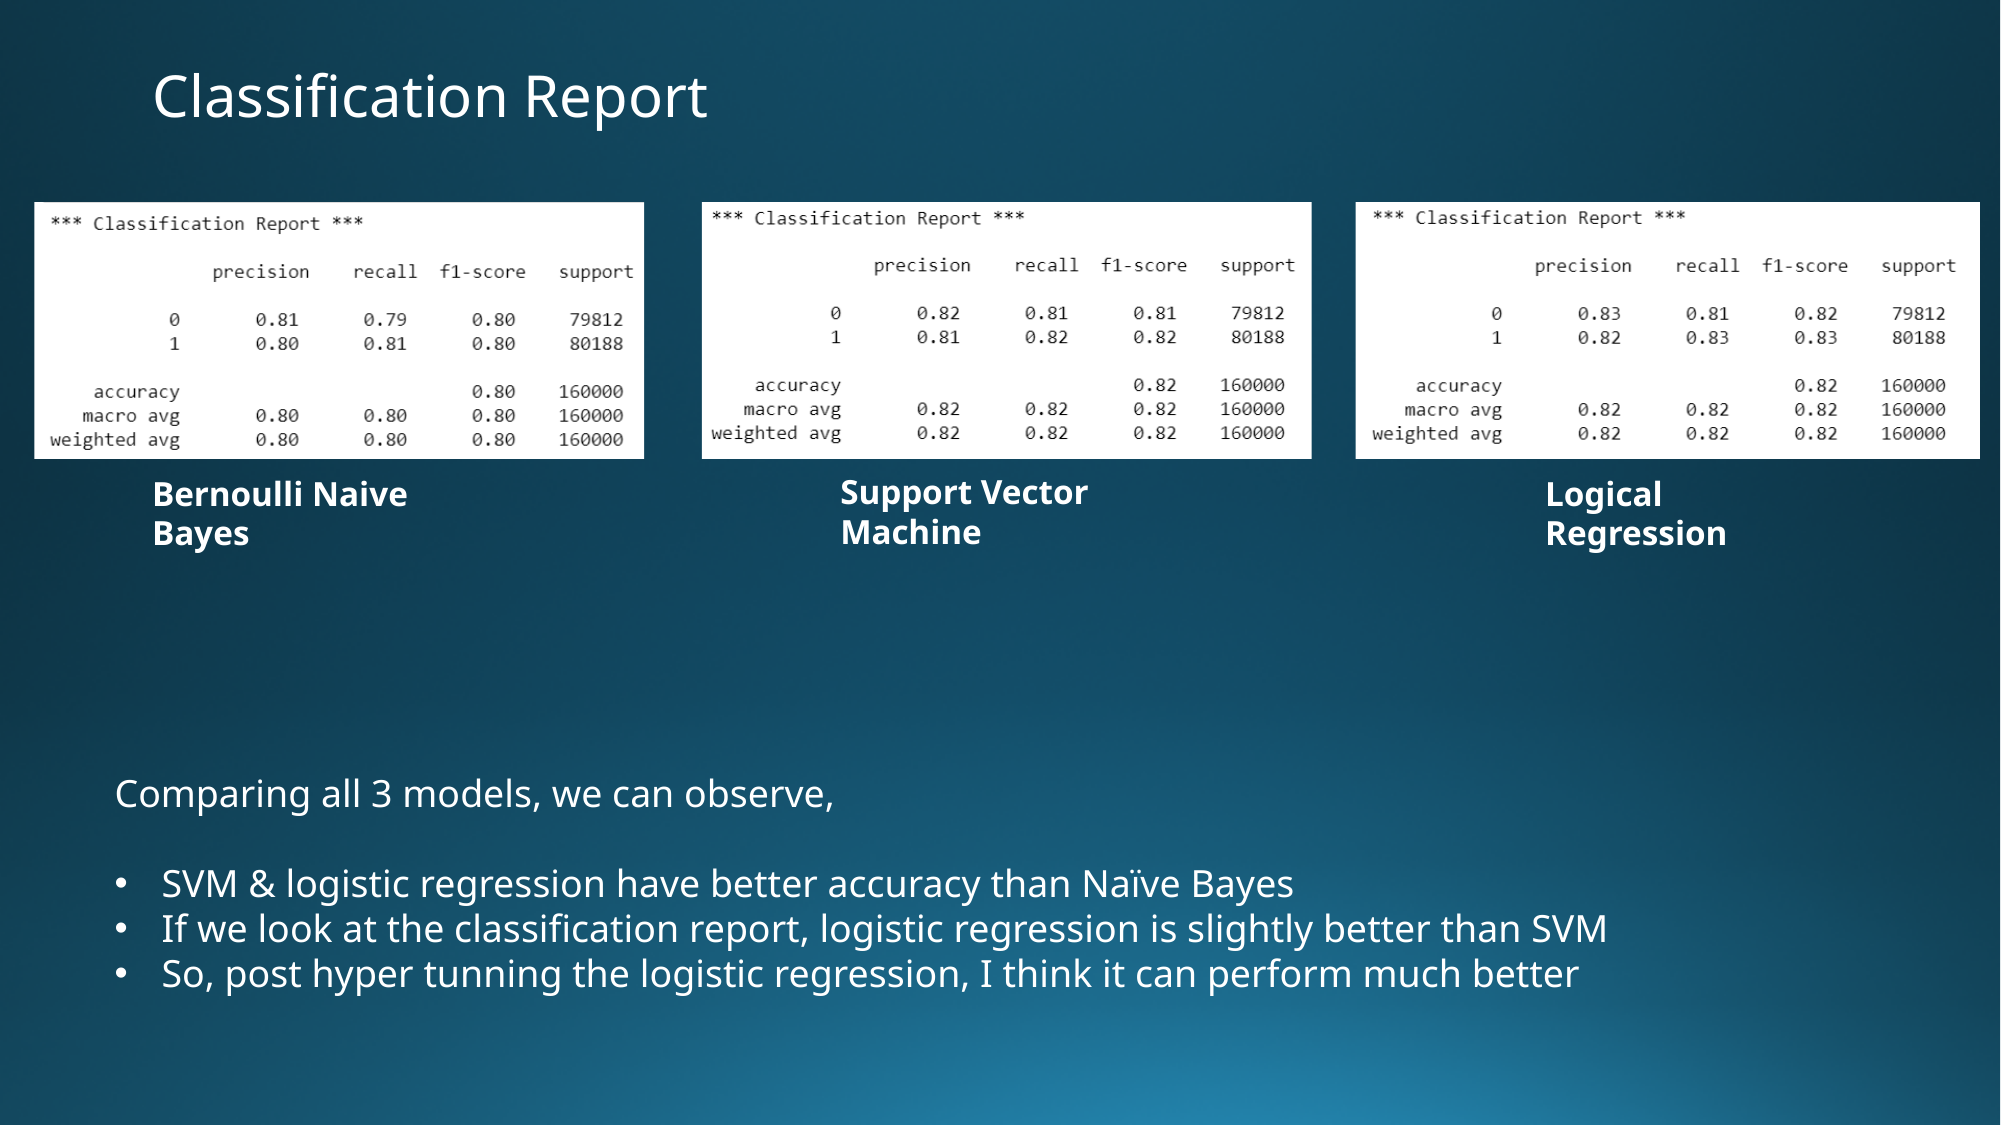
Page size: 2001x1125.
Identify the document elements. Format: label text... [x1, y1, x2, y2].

title Classification Report [137, 59, 769, 139]
text_box Logical Regression [1530, 465, 1852, 560]
text_box Support Vector Machine [825, 463, 1228, 559]
text_box Comparing all 3 models, we can observe, SVM & logistic regression have better accuracy than Naïve Bayes If we look at the classification report, logistic regression is slightly better than SVM So, post hyper tunning the logistic regression, I think it can perform much better [99, 762, 1692, 1003]
picture [0, 0, 2001, 1125]
text_box Bernoulli Naive Bayes [137, 465, 494, 560]
